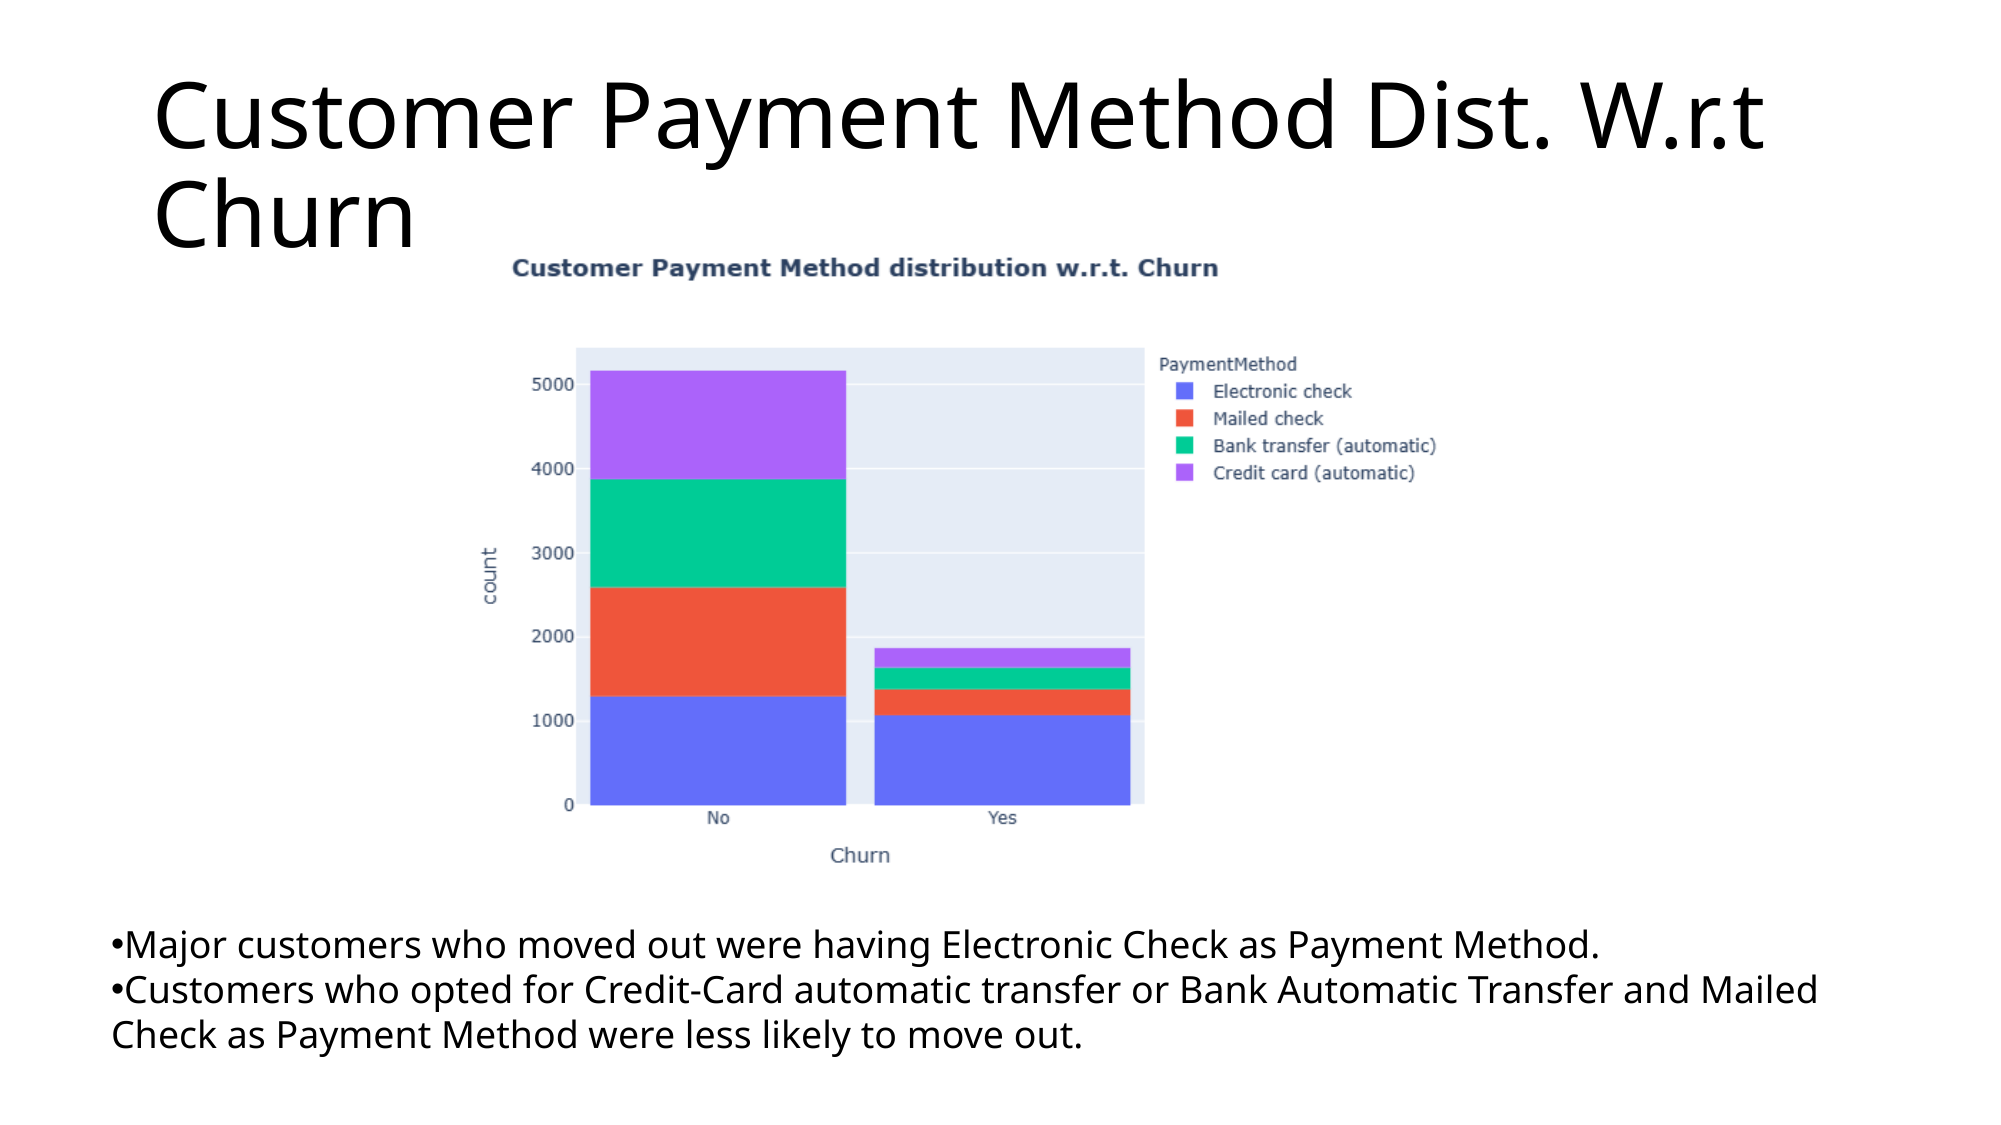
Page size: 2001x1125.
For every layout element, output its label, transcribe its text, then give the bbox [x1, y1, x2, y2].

title Customer Payment Method Dist. W.r.t Churn [137, 59, 1863, 278]
text_box Major customers who moved out were having Electronic Check as Payment Method. Customers who opted for Credit-Card automatic transfer or Bank Automatic Transfer and Mailed Check as Payment Method were less likely to move out. [96, 913, 1863, 1064]
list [462, 205, 1462, 920]
